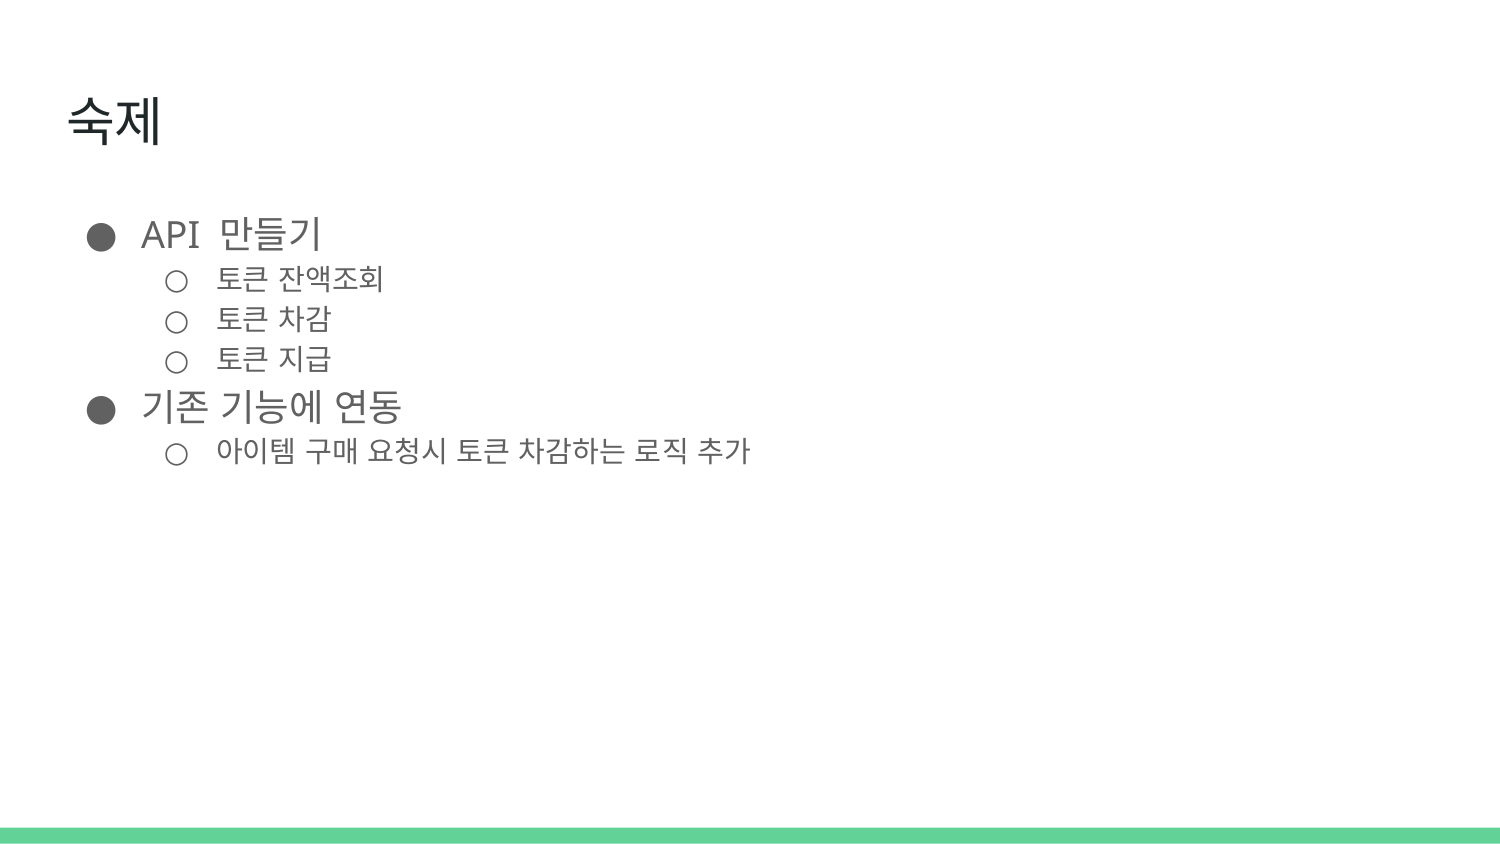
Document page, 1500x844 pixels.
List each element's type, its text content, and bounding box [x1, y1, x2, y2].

list API 만들기 토큰 잔액조회 토큰 차감 토큰 지급 기존 기능에 연동 아이템 구매 요청시 토큰 차감하는 로직 추가 [51, 189, 1449, 750]
title 숙제 [51, 72, 1449, 167]
